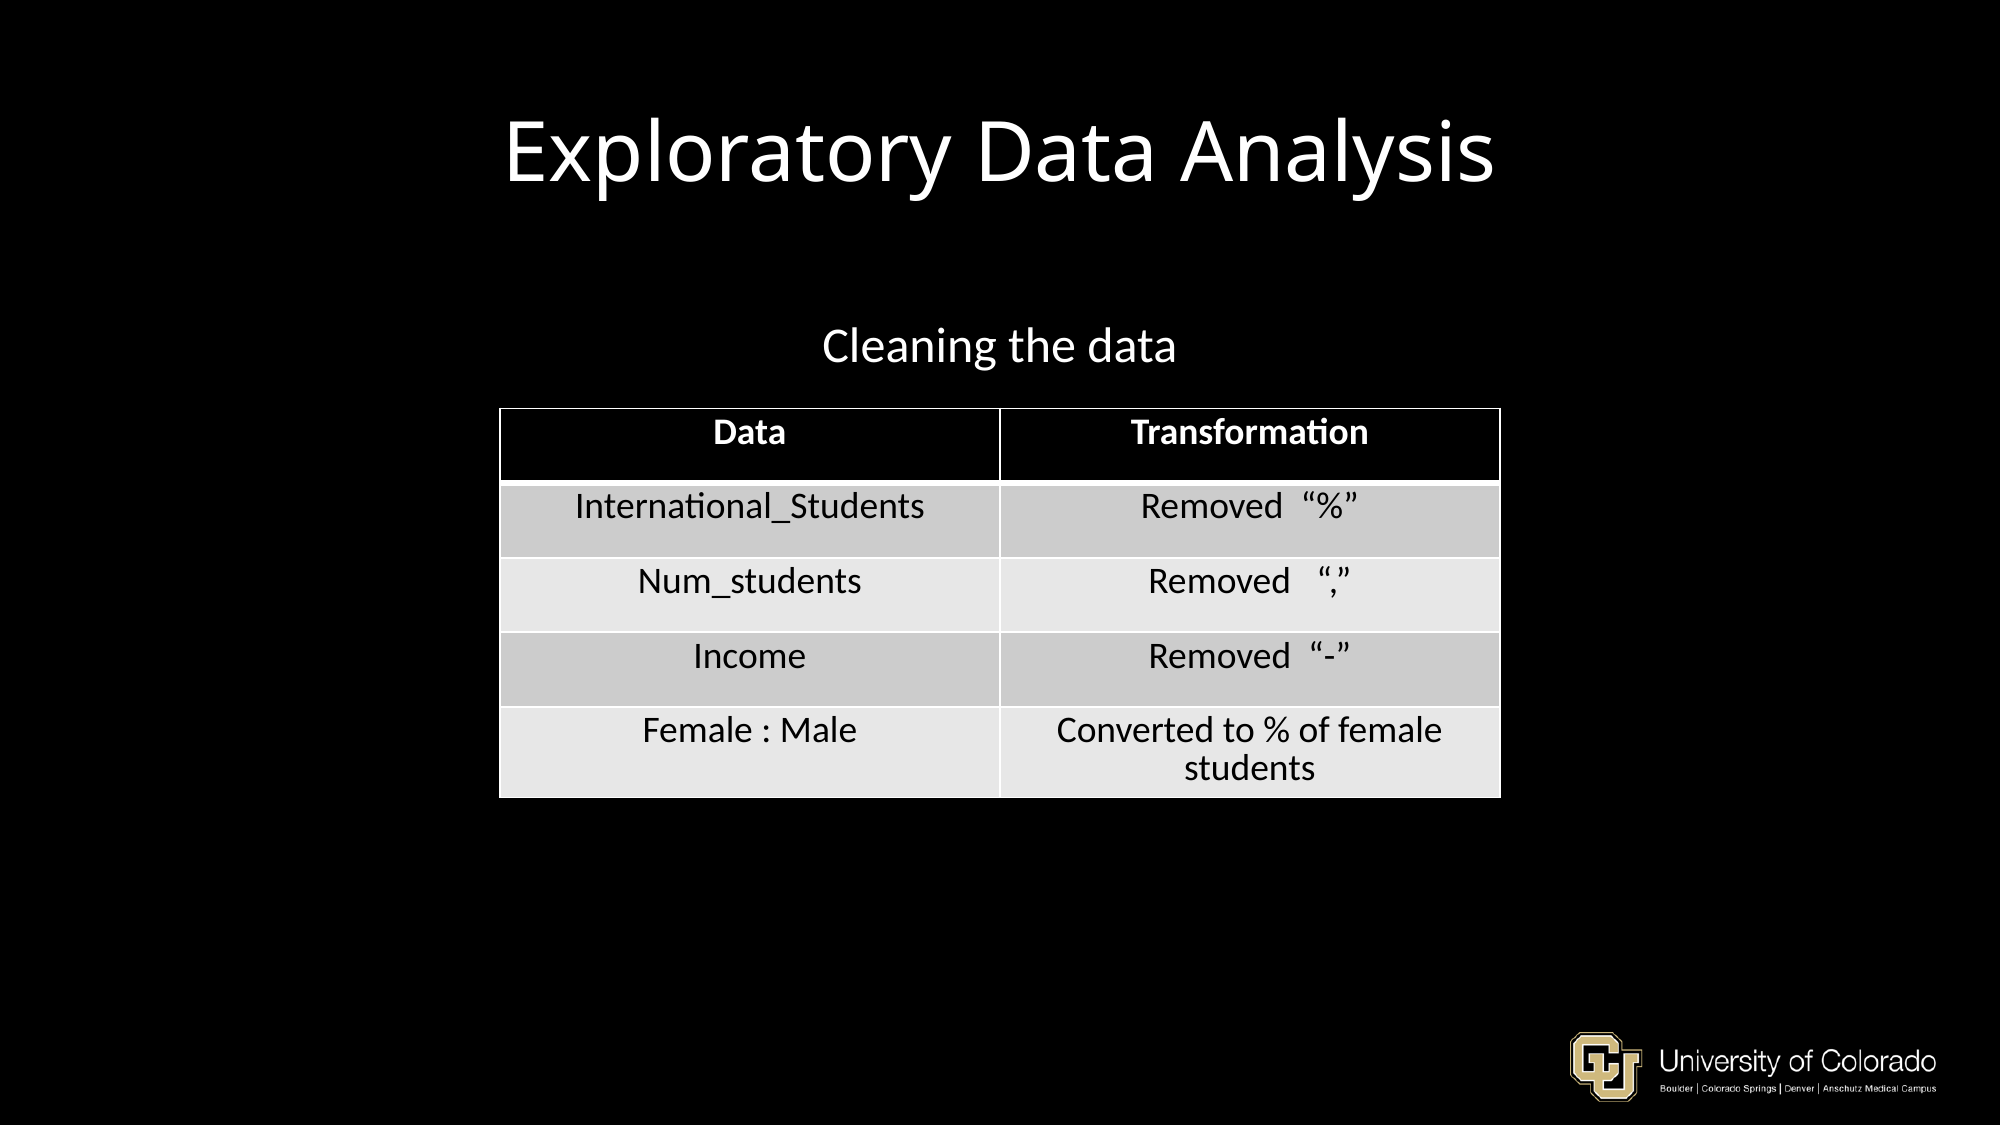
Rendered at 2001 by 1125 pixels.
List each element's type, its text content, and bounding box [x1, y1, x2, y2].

table_cell Converted to % of female students [1001, 708, 1499, 797]
picture [1120, 1015, 2000, 1125]
table_cell Income [501, 633, 999, 706]
table_cell Removed “,” [1001, 559, 1499, 631]
table_cell International_Students [501, 486, 999, 557]
table_cell Num_students [501, 559, 999, 631]
title Exploratory Data Analysis [249, 0, 1750, 207]
table_header Data [501, 409, 999, 480]
table_cell Removed “%” [1001, 486, 1499, 557]
table_cell Female : Male [501, 708, 999, 797]
table_header Transformation [1001, 409, 1499, 480]
subtitle Cleaning the data [249, 312, 1750, 997]
table_cell Removed “-” [1001, 633, 1499, 706]
